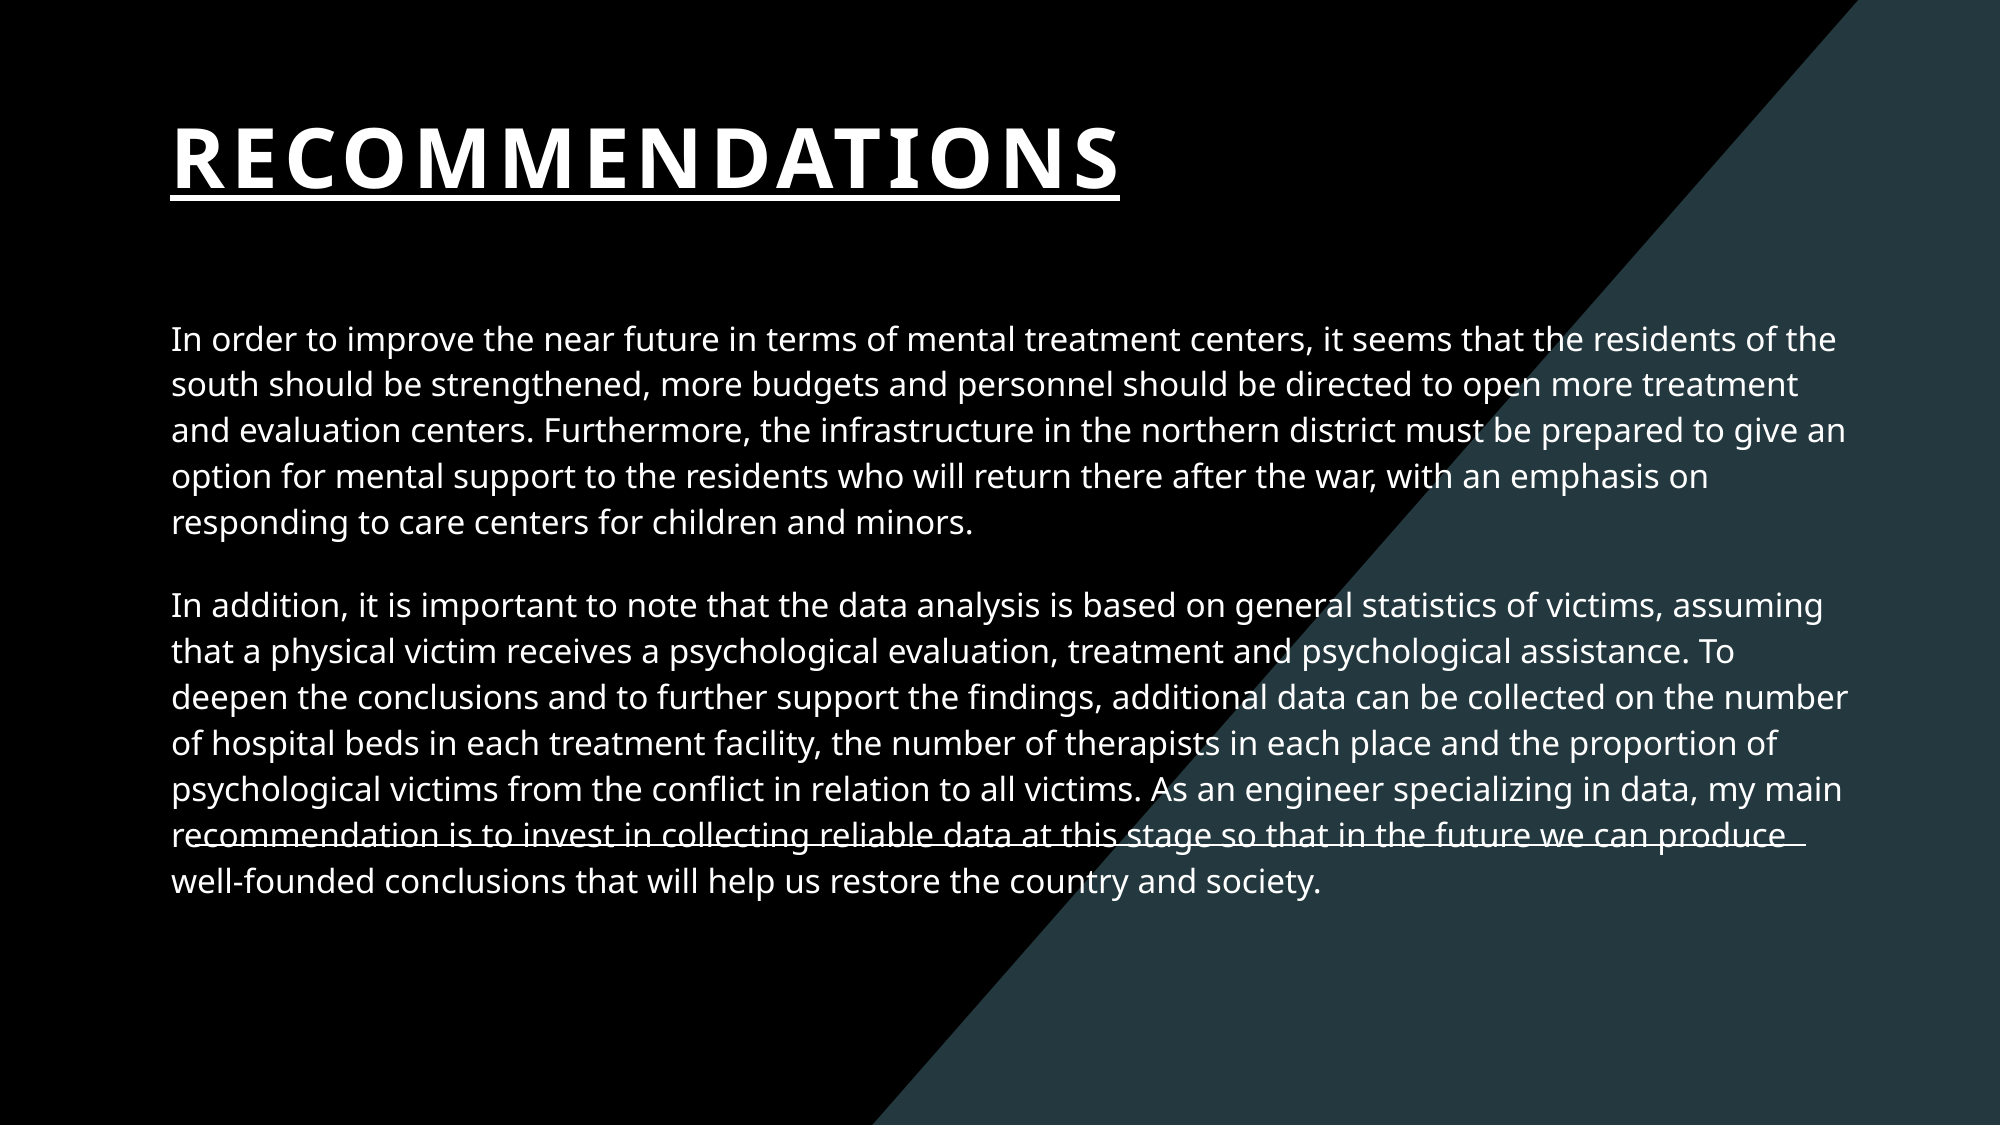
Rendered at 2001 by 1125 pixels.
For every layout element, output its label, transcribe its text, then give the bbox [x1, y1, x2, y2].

subtitle In order to improve the near future in terms of mental treatment centers, it seems that the residents of the south should be strengthened, more budgets and personnel should be directed to open more treatment and evaluation centers. Furthermore, the infrastructure in the northern district must be prepared to give an option for mental support to the residents who will return there after the war, with an emphasis on responding to care centers for children and minors. In addition, it is important to note that the data analysis is based on general statistics of victims, assuming that a physical victim receives a psychological evaluation, treatment and psychological assistance. To deepen the conclusions and to further support the findings, additional data can be collected on the number of hospital beds in each treatment facility, the number of therapists in each place and the proportion of psychological victims from the conflict in relation to all victims. As an engineer specializing in data, my main recommendation is to invest in collecting reliable data at this stage so that in the future we can produce well-founded conclusions that will help us restore the country and society. [81, 304, 1878, 821]
title Recommendations [155, 97, 1630, 304]
